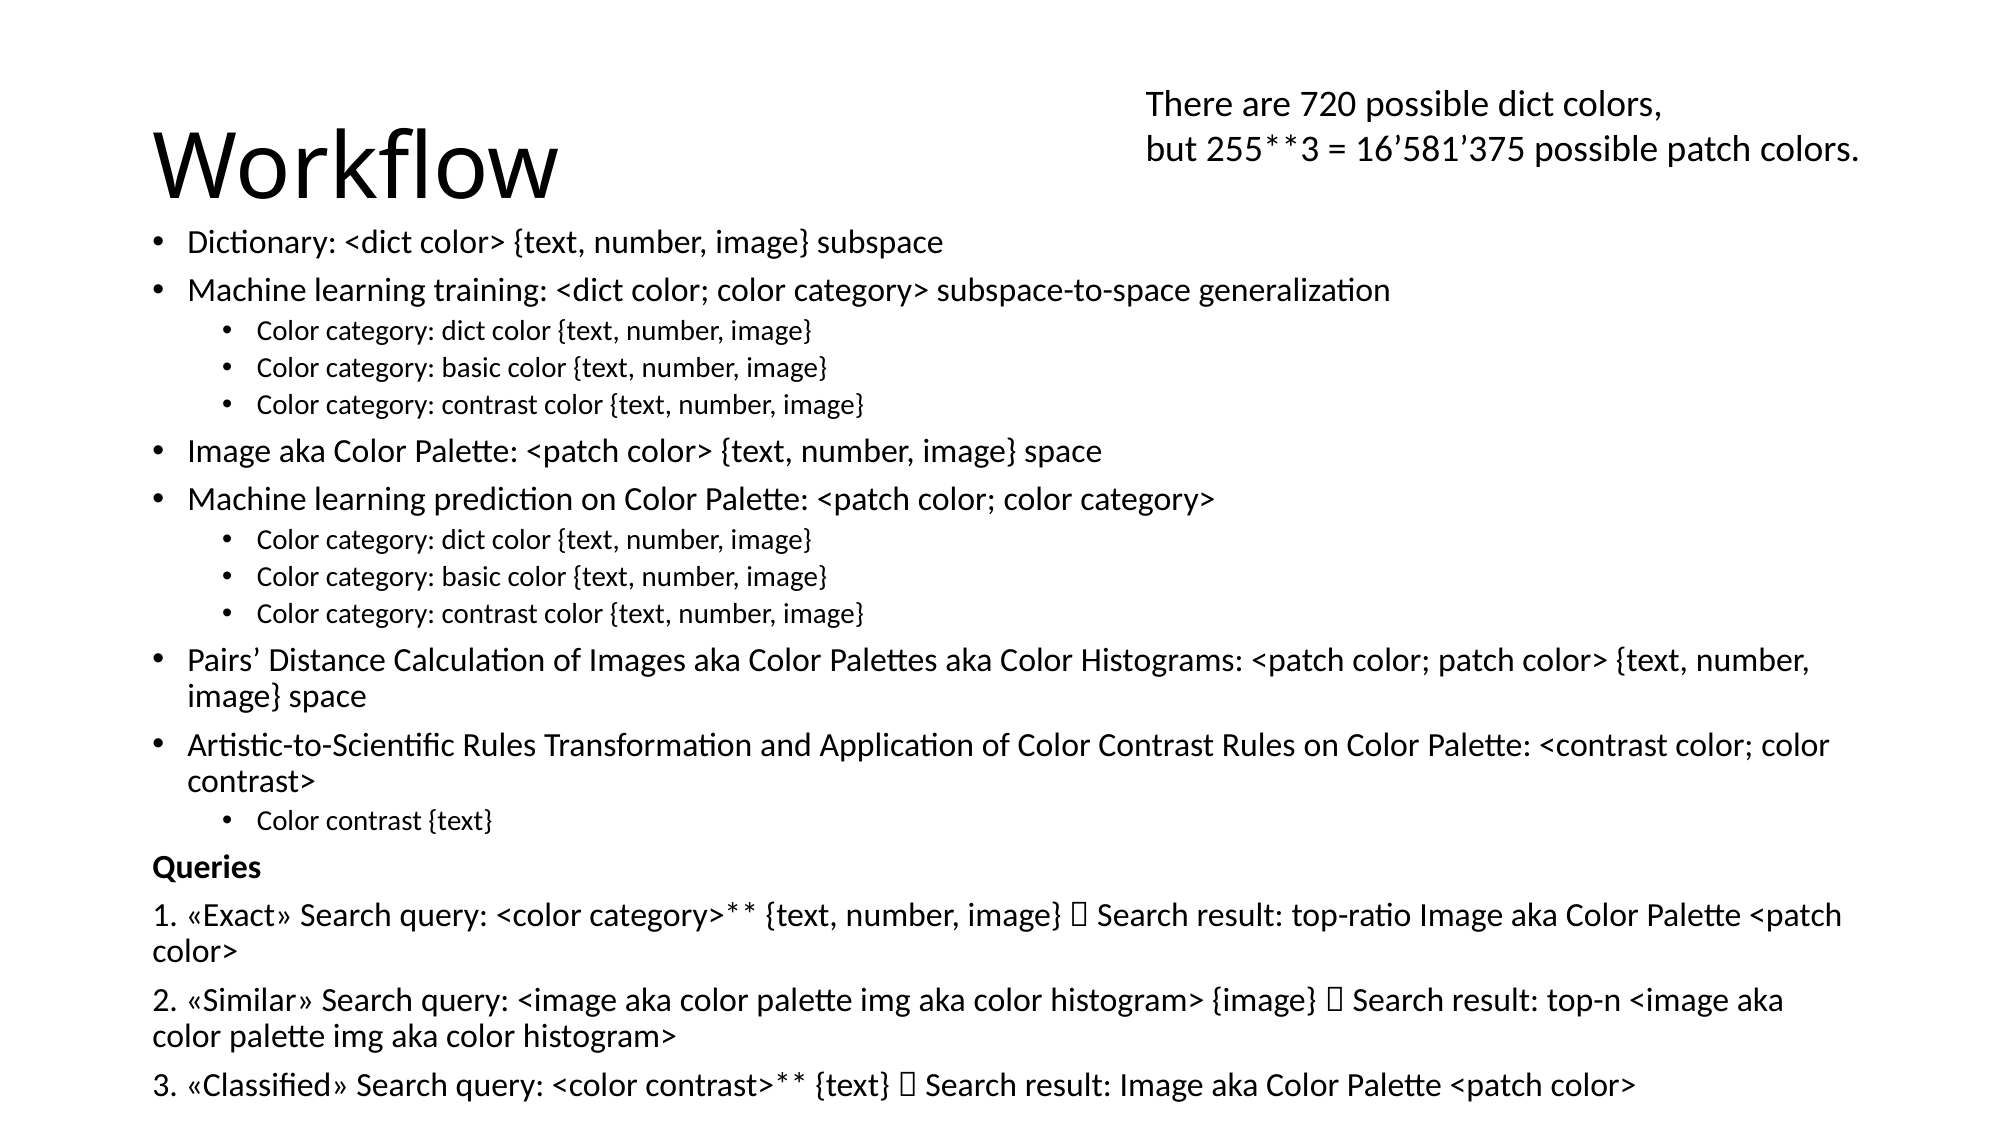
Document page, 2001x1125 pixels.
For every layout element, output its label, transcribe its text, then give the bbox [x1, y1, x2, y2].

title Workflow [137, 59, 1863, 216]
text_box There are 720 possible dict colors, but 255**3 = 16’581’375 possible patch colors. [1130, 71, 1876, 176]
list Dictionary: <dict color> {text, number, image} subspace Machine learning training: <dict color; color category> subspace-to-space generalization Color category: dict color {text, number, image} Color category: basic color {text, number, image} Color category: contrast color {text, number, image} Image aka Color Palette: <patch color> {text, number, image} space Machine learning prediction on Color Palette: <patch color; color category> Color category: dict color {text, number, image} Color category: basic color {text, number, image} Color category: contrast color {text, number, image} Pairs’ Distance Calculation of Images aka Color Palettes aka Color Histograms: <patch color; patch color> {text, number, image} space Artistic-to-Scientific Rules Transformation and Application of Color Contrast Rules on Color Palette: <contrast color; color contrast> Color contrast {text} Queries 1. «Exact» Search query: <color category>** {text, number, image}  Search result: top-ratio Image aka Color Palette <patch color> 2. «Similar» Search query: <image aka color palette img aka color histogram> {image}  Search result: top-n <image aka color palette img aka color histogram> 3. «Classified» Search query: <color contrast>** {text}  Search result: Image aka Color Palette <patch color> [137, 216, 1863, 1125]
